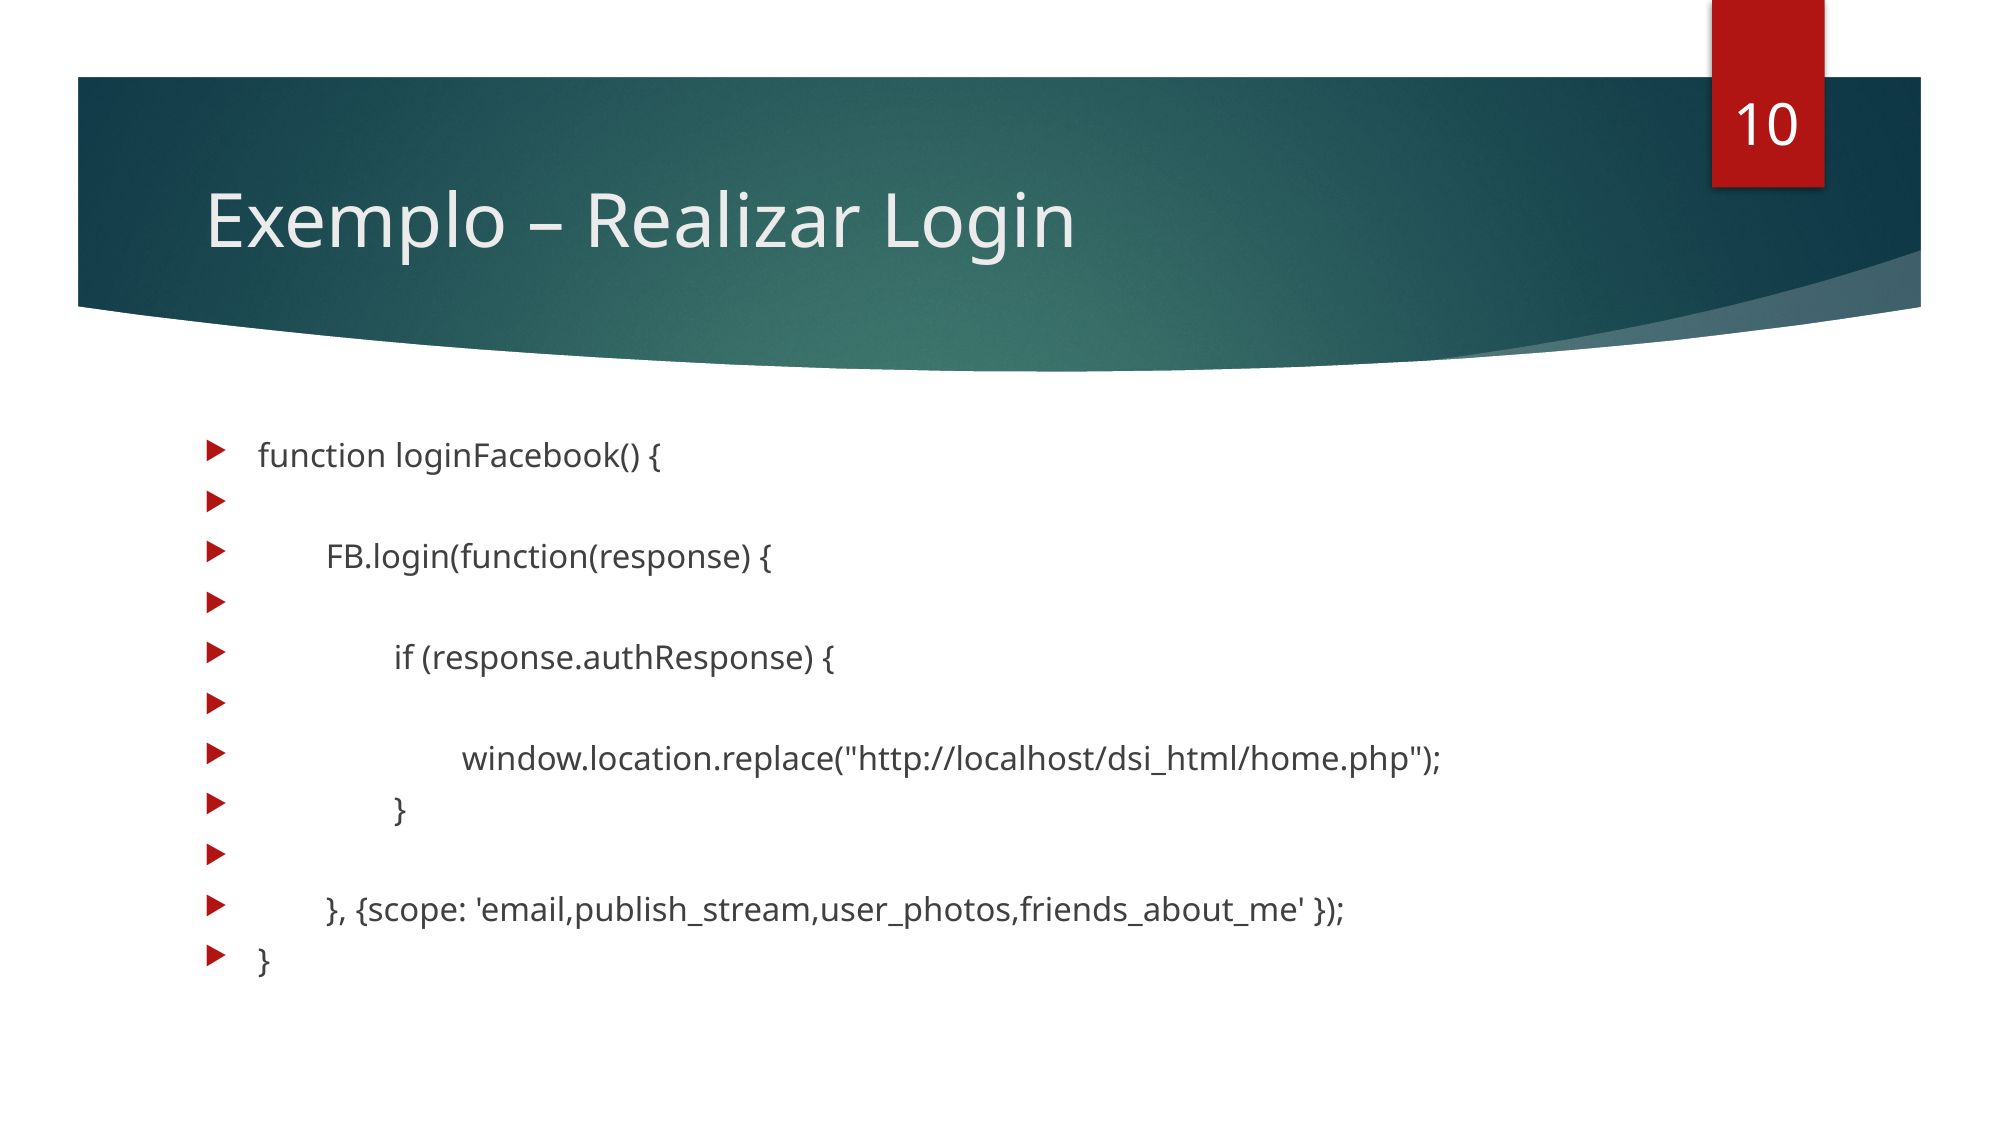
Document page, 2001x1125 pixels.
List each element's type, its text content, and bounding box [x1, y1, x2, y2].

slide_number 10 [1698, 48, 1836, 175]
list function loginFacebook() { FB.login(function(response) { if (response.authResponse) { window.location.replace("http://localhost/dsi_html/home.php"); } }, {scope: 'email,publish_stream,user_photos,friends_about_me' }); } [189, 427, 1638, 988]
title Exemplo – Realizar Login [189, 159, 1638, 276]
